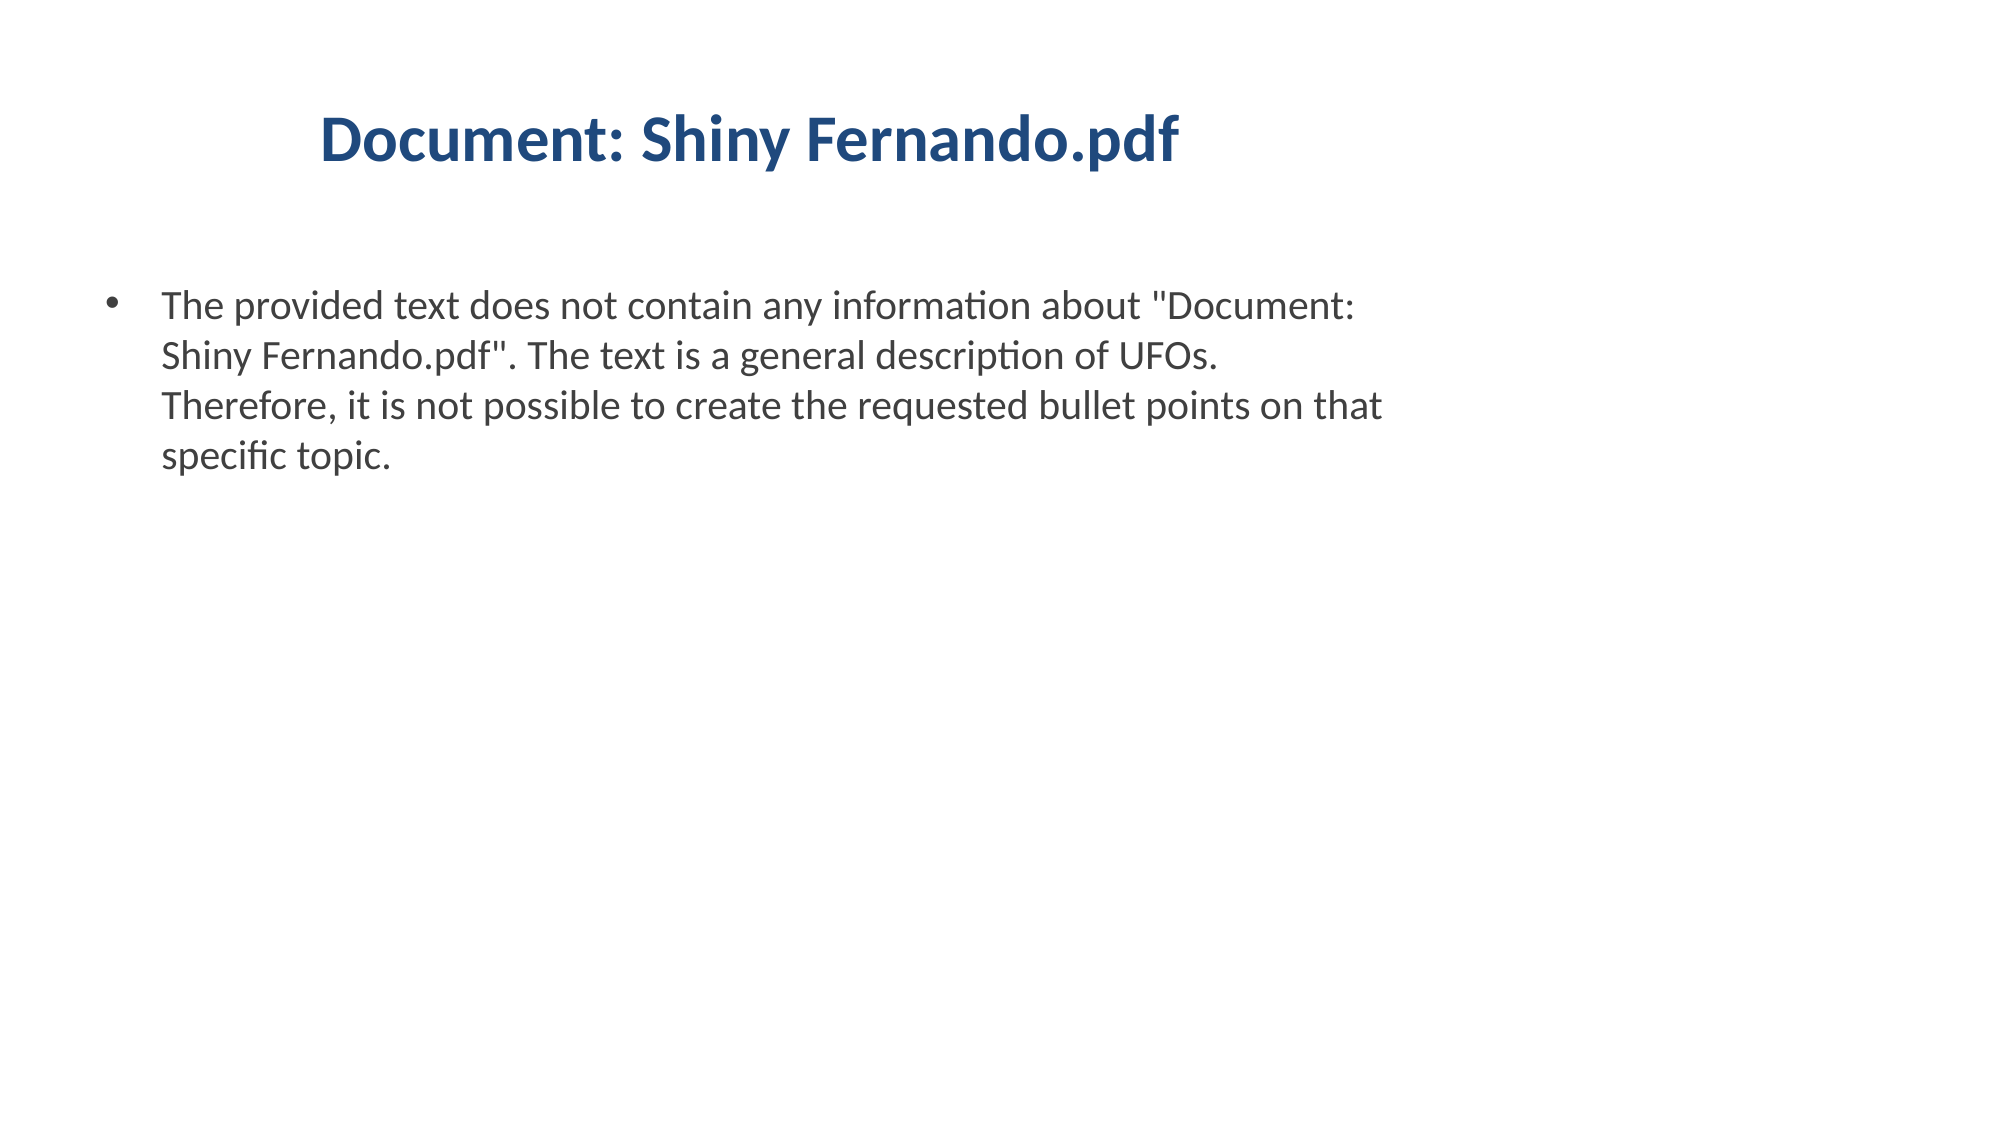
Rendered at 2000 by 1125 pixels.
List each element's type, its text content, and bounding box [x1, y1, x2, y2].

list The provided text does not contain any information about "Document: Shiny Fernando.pdf". The text is a general description of UFOs. Therefore, it is not possible to create the requested bullet points on that specific topic. [75, 262, 1425, 1005]
title Document: Shiny Fernando.pdf [75, 45, 1425, 233]
